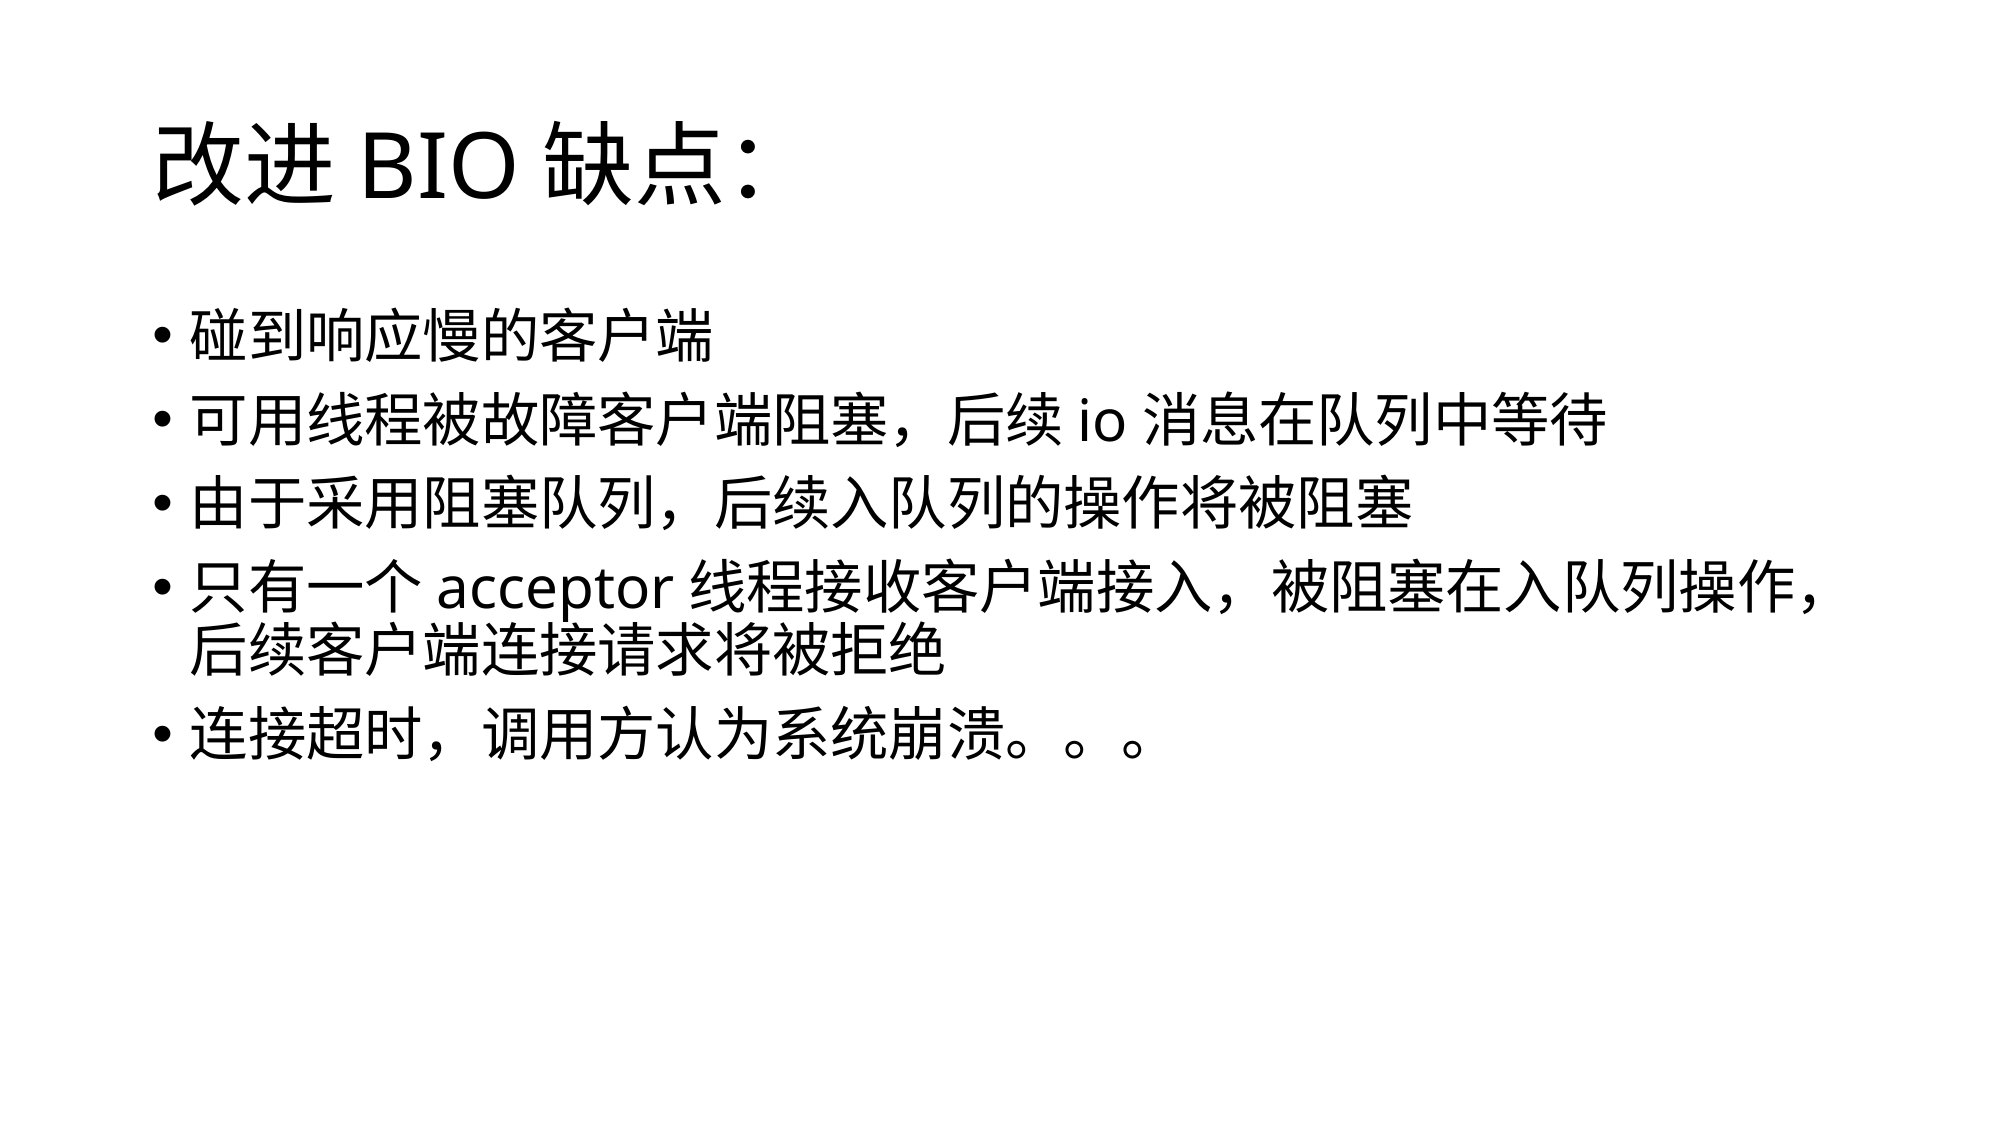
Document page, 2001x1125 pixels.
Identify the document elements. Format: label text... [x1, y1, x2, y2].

title 改进BIO缺点： [137, 59, 1863, 278]
list 碰到响应慢的客户端 可用线程被故障客户端阻塞，后续io消息在队列中等待 由于采用阻塞队列，后续入队列的操作将被阻塞 只有一个acceptor线程接收客户端接入，被阻塞在入队列操作，后续客户端连接请求将被拒绝 连接超时，调用方认为系统崩溃。。。 [137, 299, 1863, 1014]
